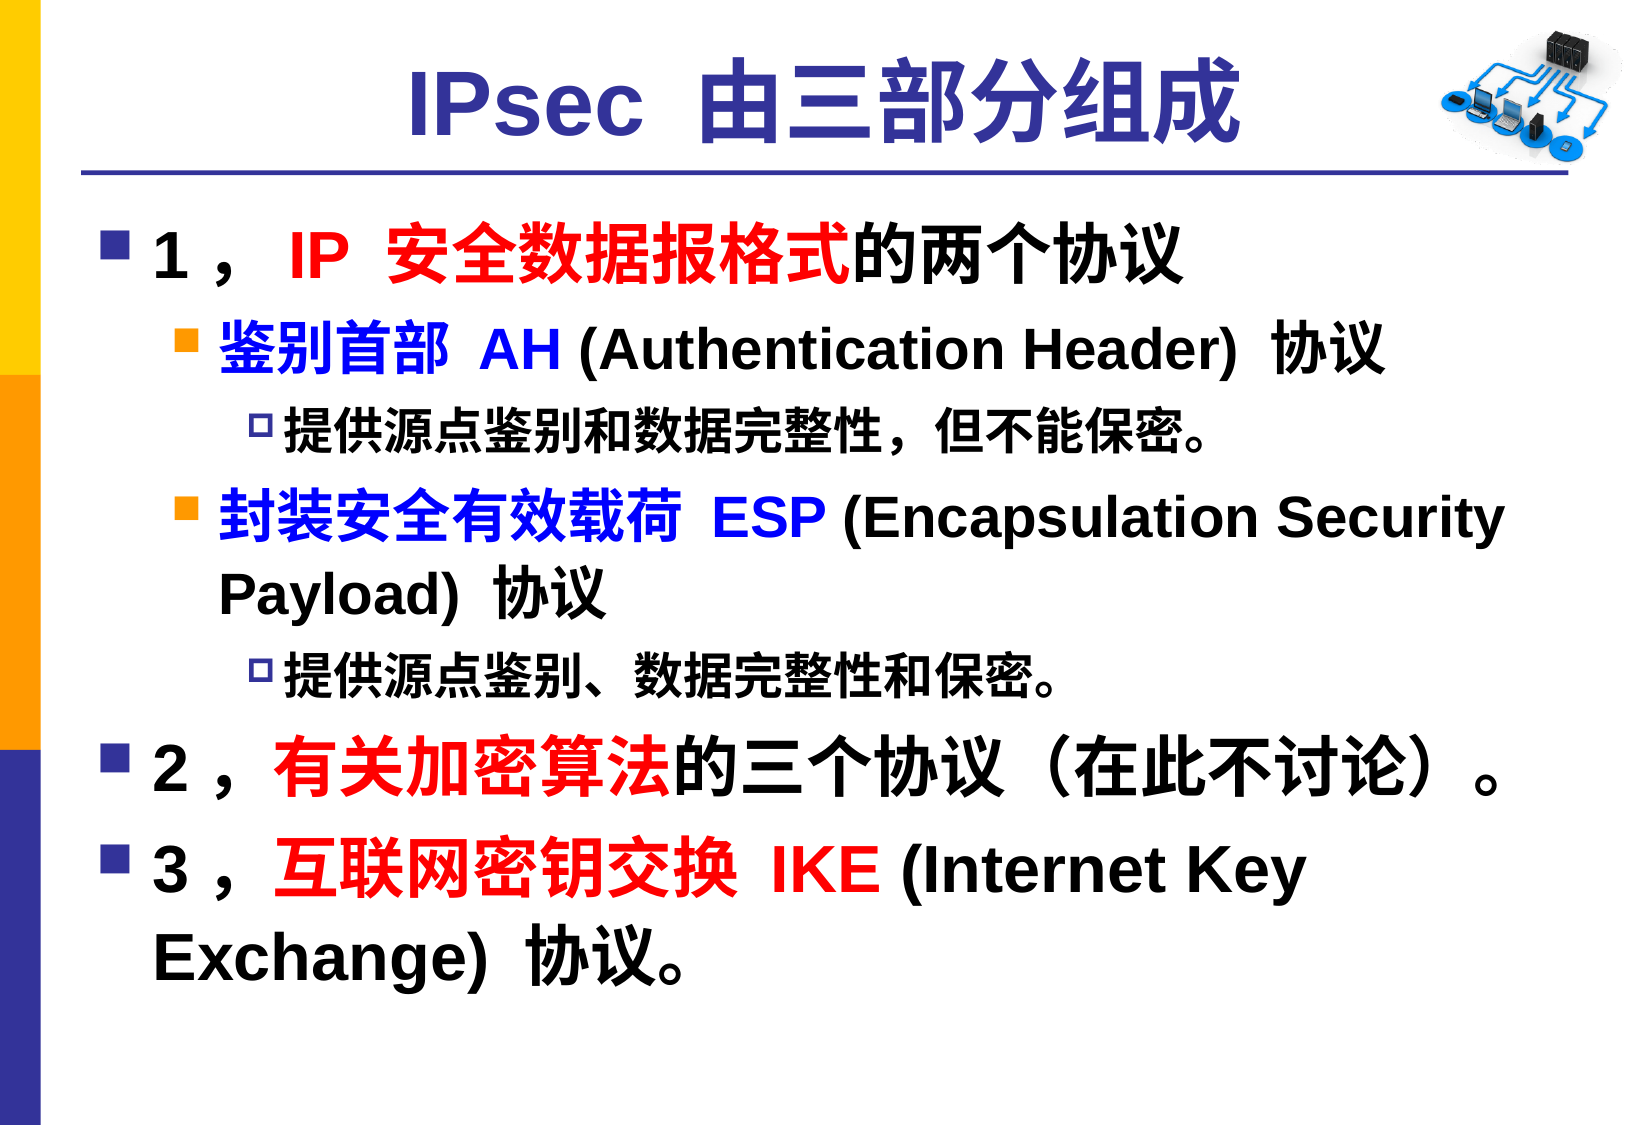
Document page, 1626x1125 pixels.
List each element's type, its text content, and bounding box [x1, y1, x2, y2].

picture [1438, 30, 1624, 165]
title IPsec 由三部分组成 [81, 30, 1569, 161]
list 1，IP 安全数据报格式的两个协议 鉴别首部 AH (Authentication Header) 协议 提供源点鉴别和数据完整性，但不能保密。 封装安全有效载荷 ESP (Encapsulation Security Payload) 协议 提供源点鉴别、数据完整性和保密。 2，有关加密算法的三个协议（在此不讨论）。 3，互联网密钥交换 IKE (Internet Key Exchange) 协议。 [81, 196, 1569, 1006]
